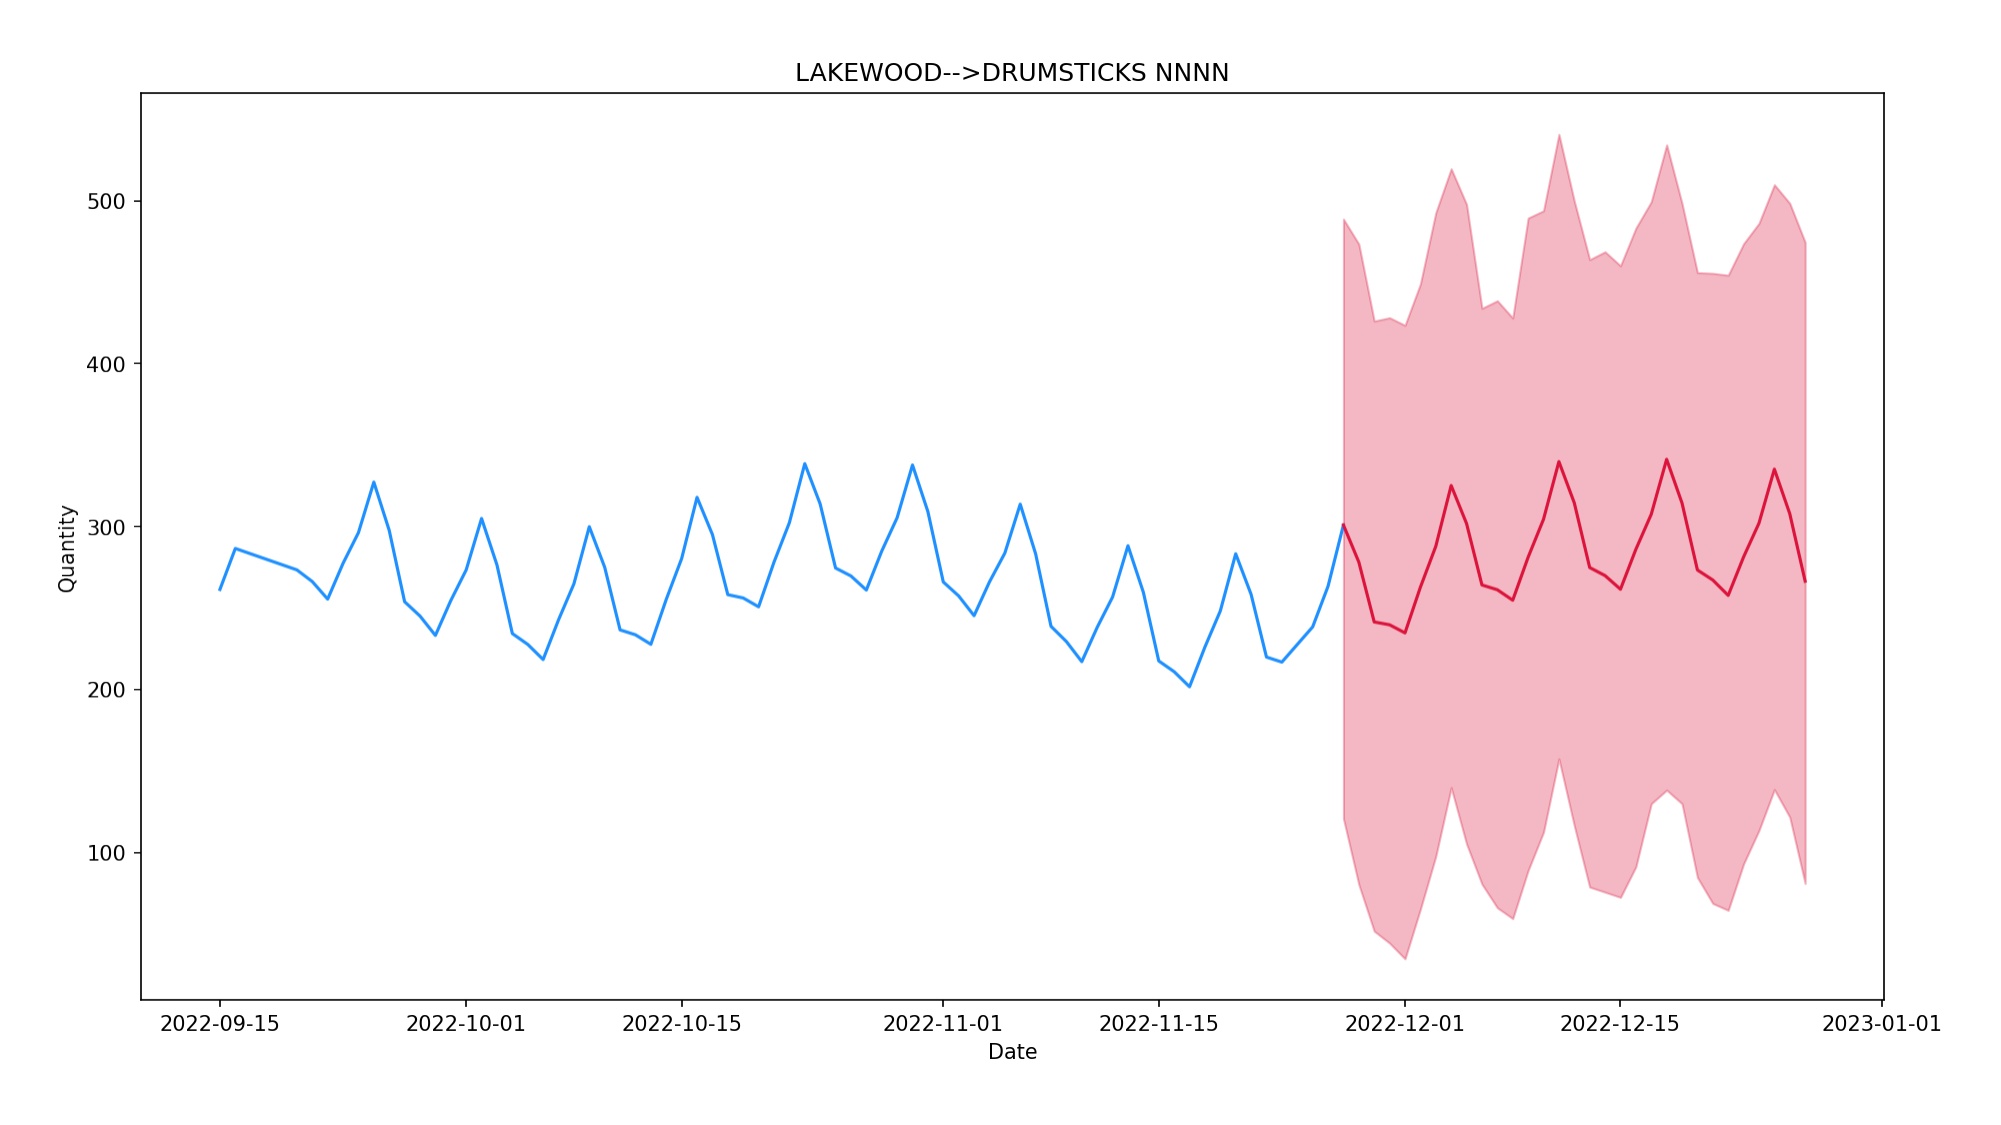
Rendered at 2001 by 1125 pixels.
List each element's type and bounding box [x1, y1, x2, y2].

picture [42, 47, 1957, 1078]
